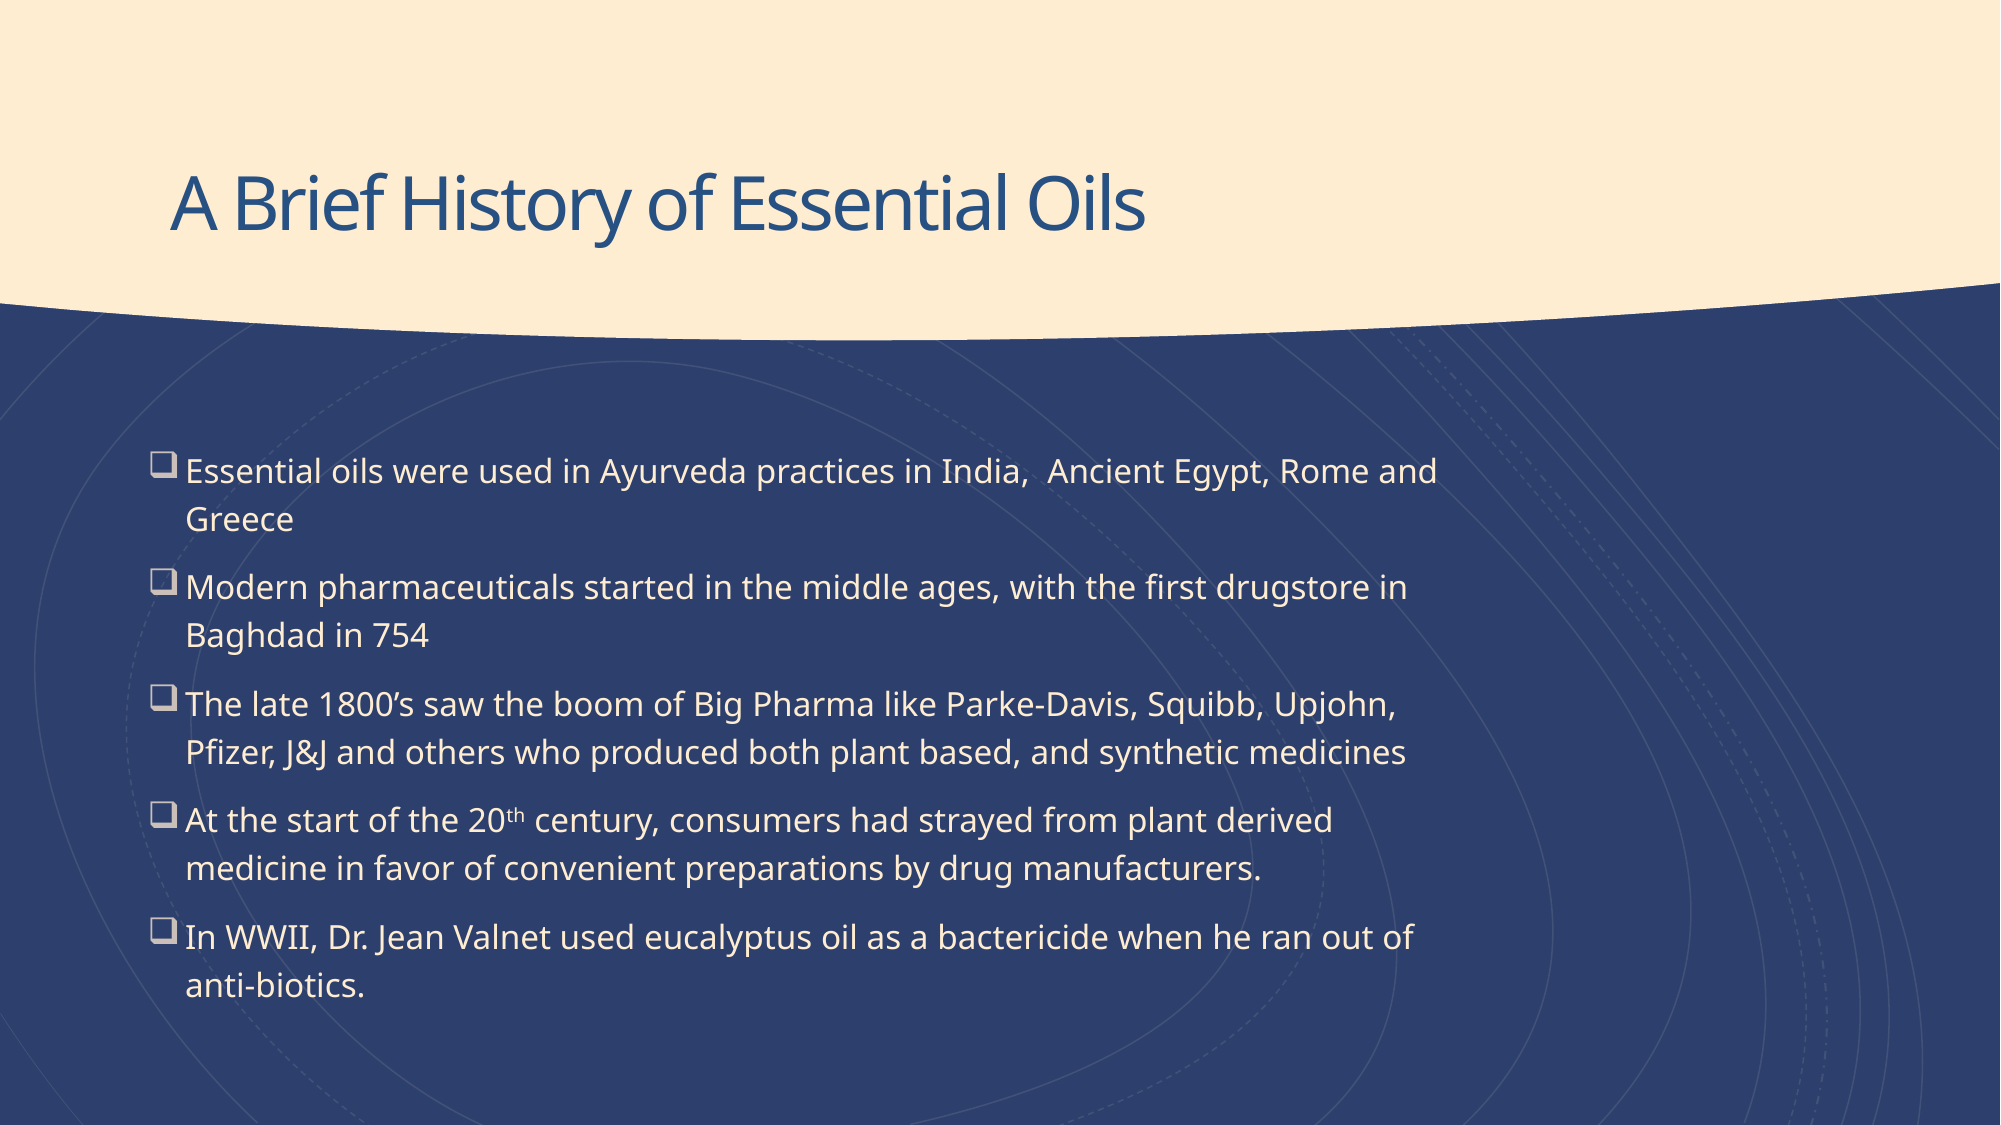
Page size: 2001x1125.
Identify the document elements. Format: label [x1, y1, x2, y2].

text_box [0, 0, 2000, 1125]
